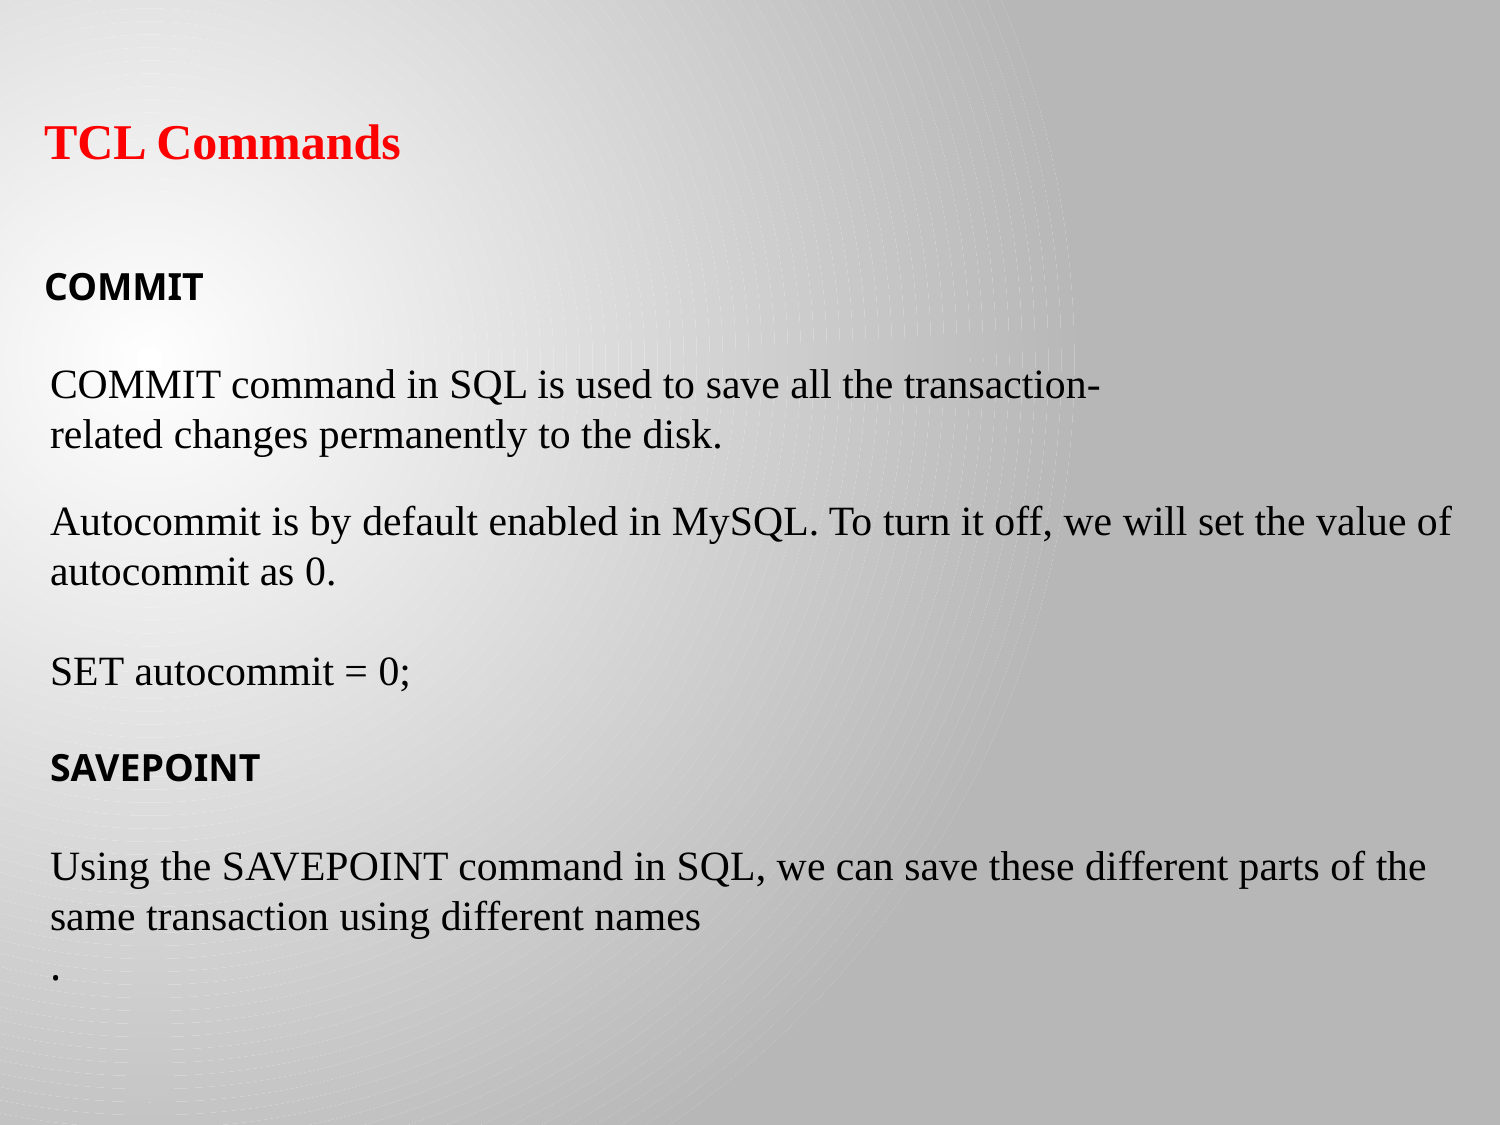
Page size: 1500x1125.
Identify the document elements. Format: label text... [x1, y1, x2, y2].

text_box COMMIT [29, 255, 780, 315]
text_box TCL Commands [29, 101, 780, 177]
text_box Autocommit is by default enabled in MySQL. To turn it off, we will set the value of autocommit as 0. SET autocommit = 0; SAVEPOINT Using the SAVEPOINT command in SQL, we can save these different parts of the same transaction using different names . [35, 486, 1483, 997]
text_box COMMIT command in SQL is used to save all the transaction-related changes permanently to the disk. [35, 349, 1131, 465]
